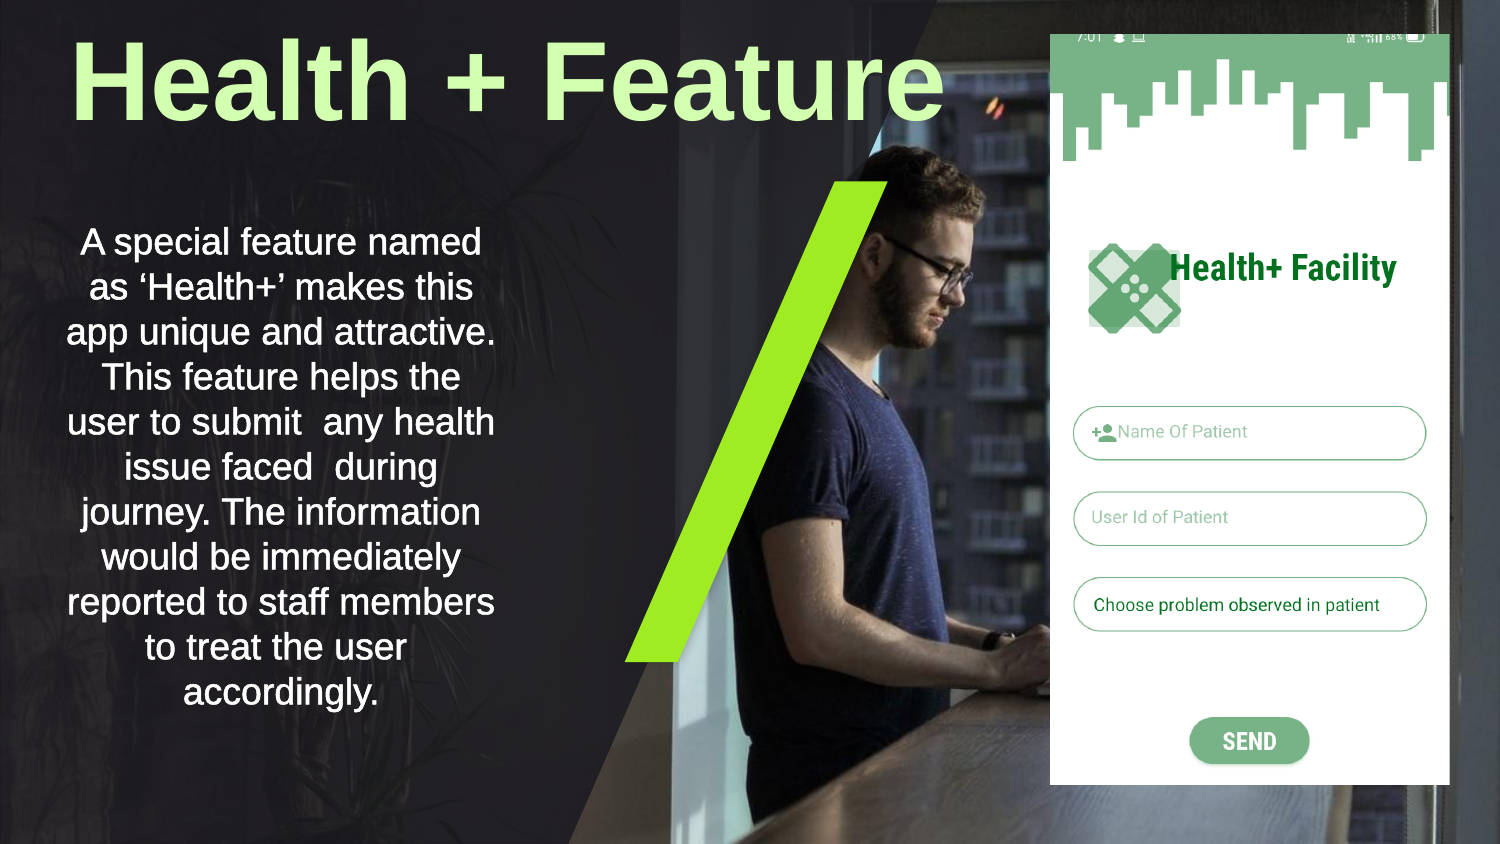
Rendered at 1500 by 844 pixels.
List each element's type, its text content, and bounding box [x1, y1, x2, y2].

picture [569, 0, 1500, 844]
text_box Health + Feature [54, 0, 963, 150]
text_box A special feature named as ‘Health+’ makes this app unique and attractive. This feature helps the user to submit any health issue faced during journey. The information would be immediately reported to staff members to treat the user accordingly. [49, 209, 513, 765]
